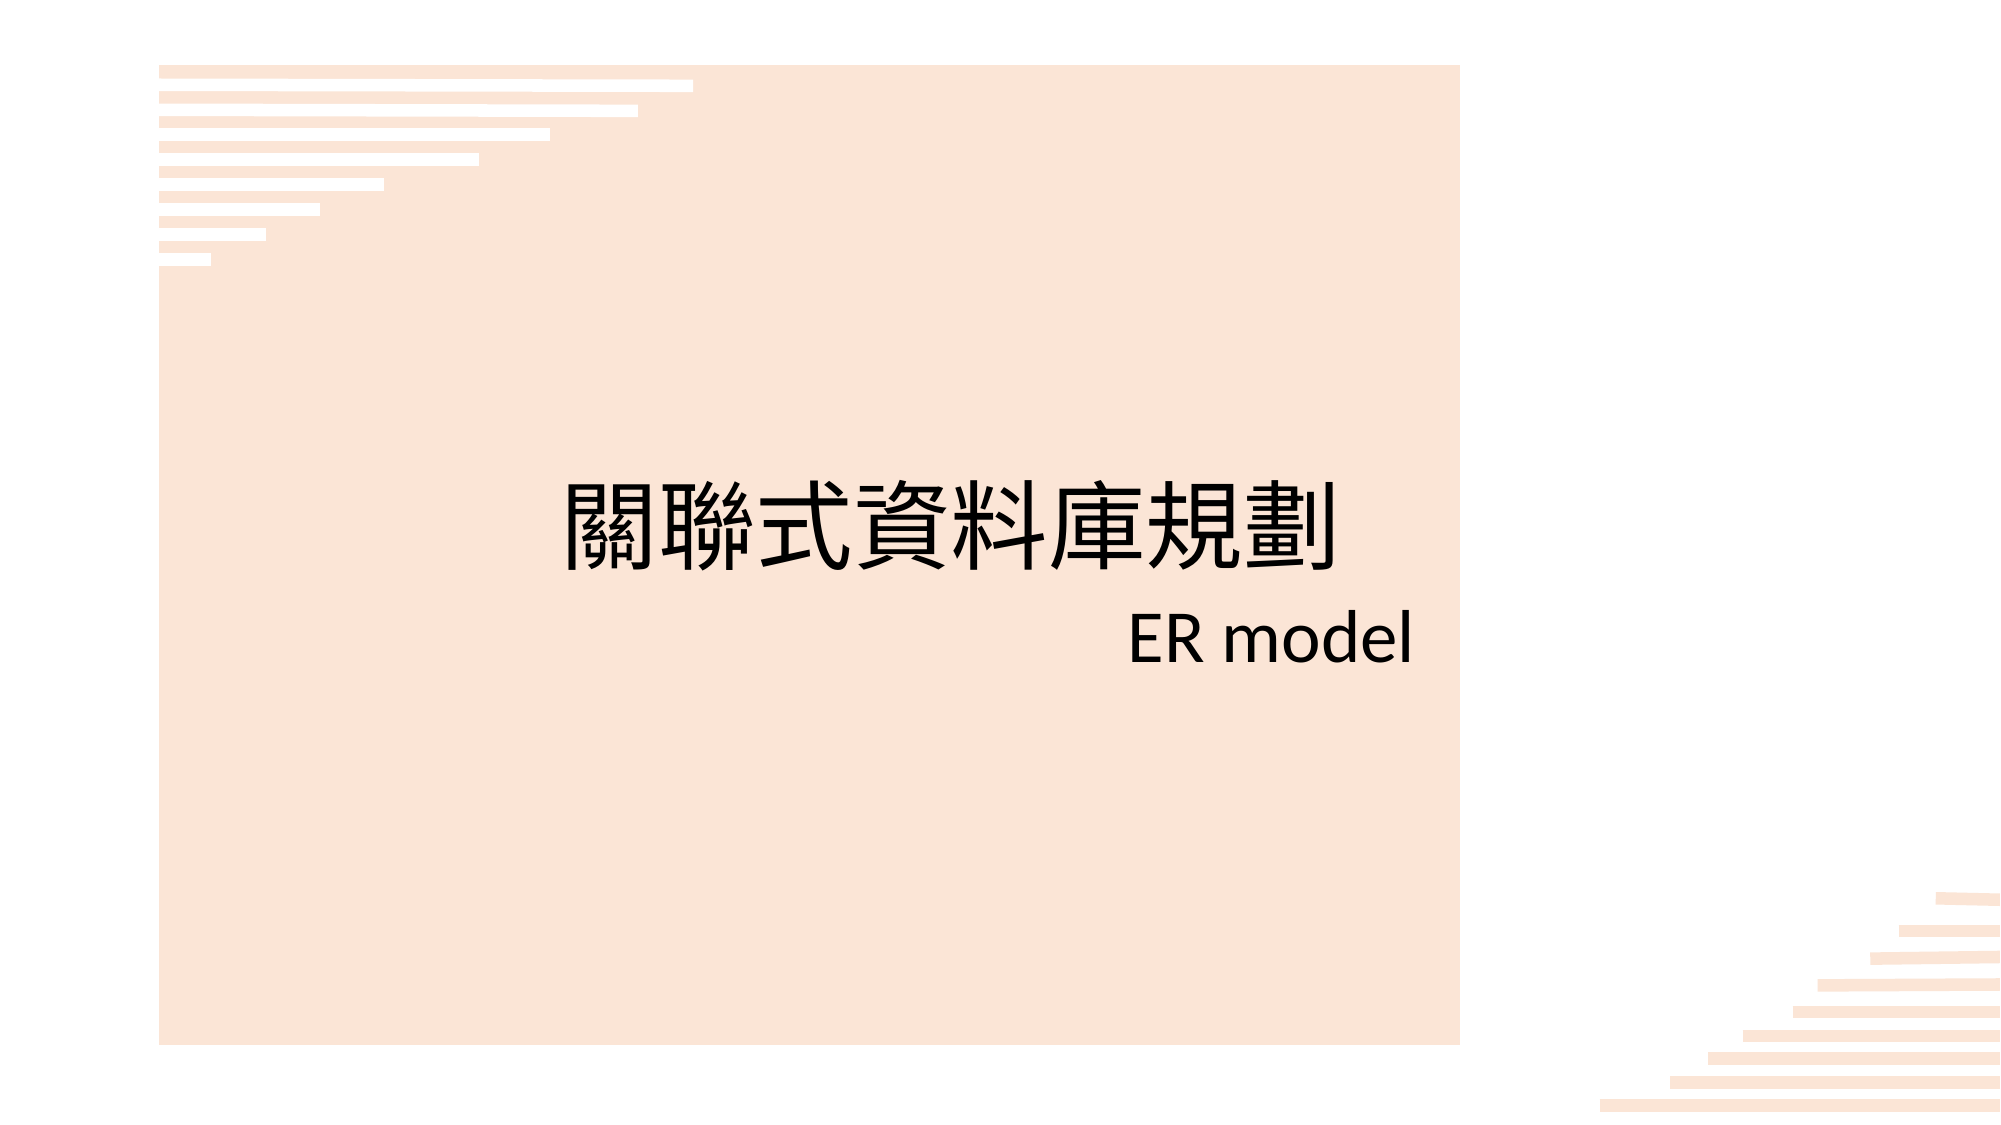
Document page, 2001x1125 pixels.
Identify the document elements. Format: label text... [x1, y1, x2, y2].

text_box [144, 51, 1475, 1060]
subtitle ER model [1105, 590, 1438, 672]
title 關聯式資料庫規劃 [463, 409, 1438, 591]
